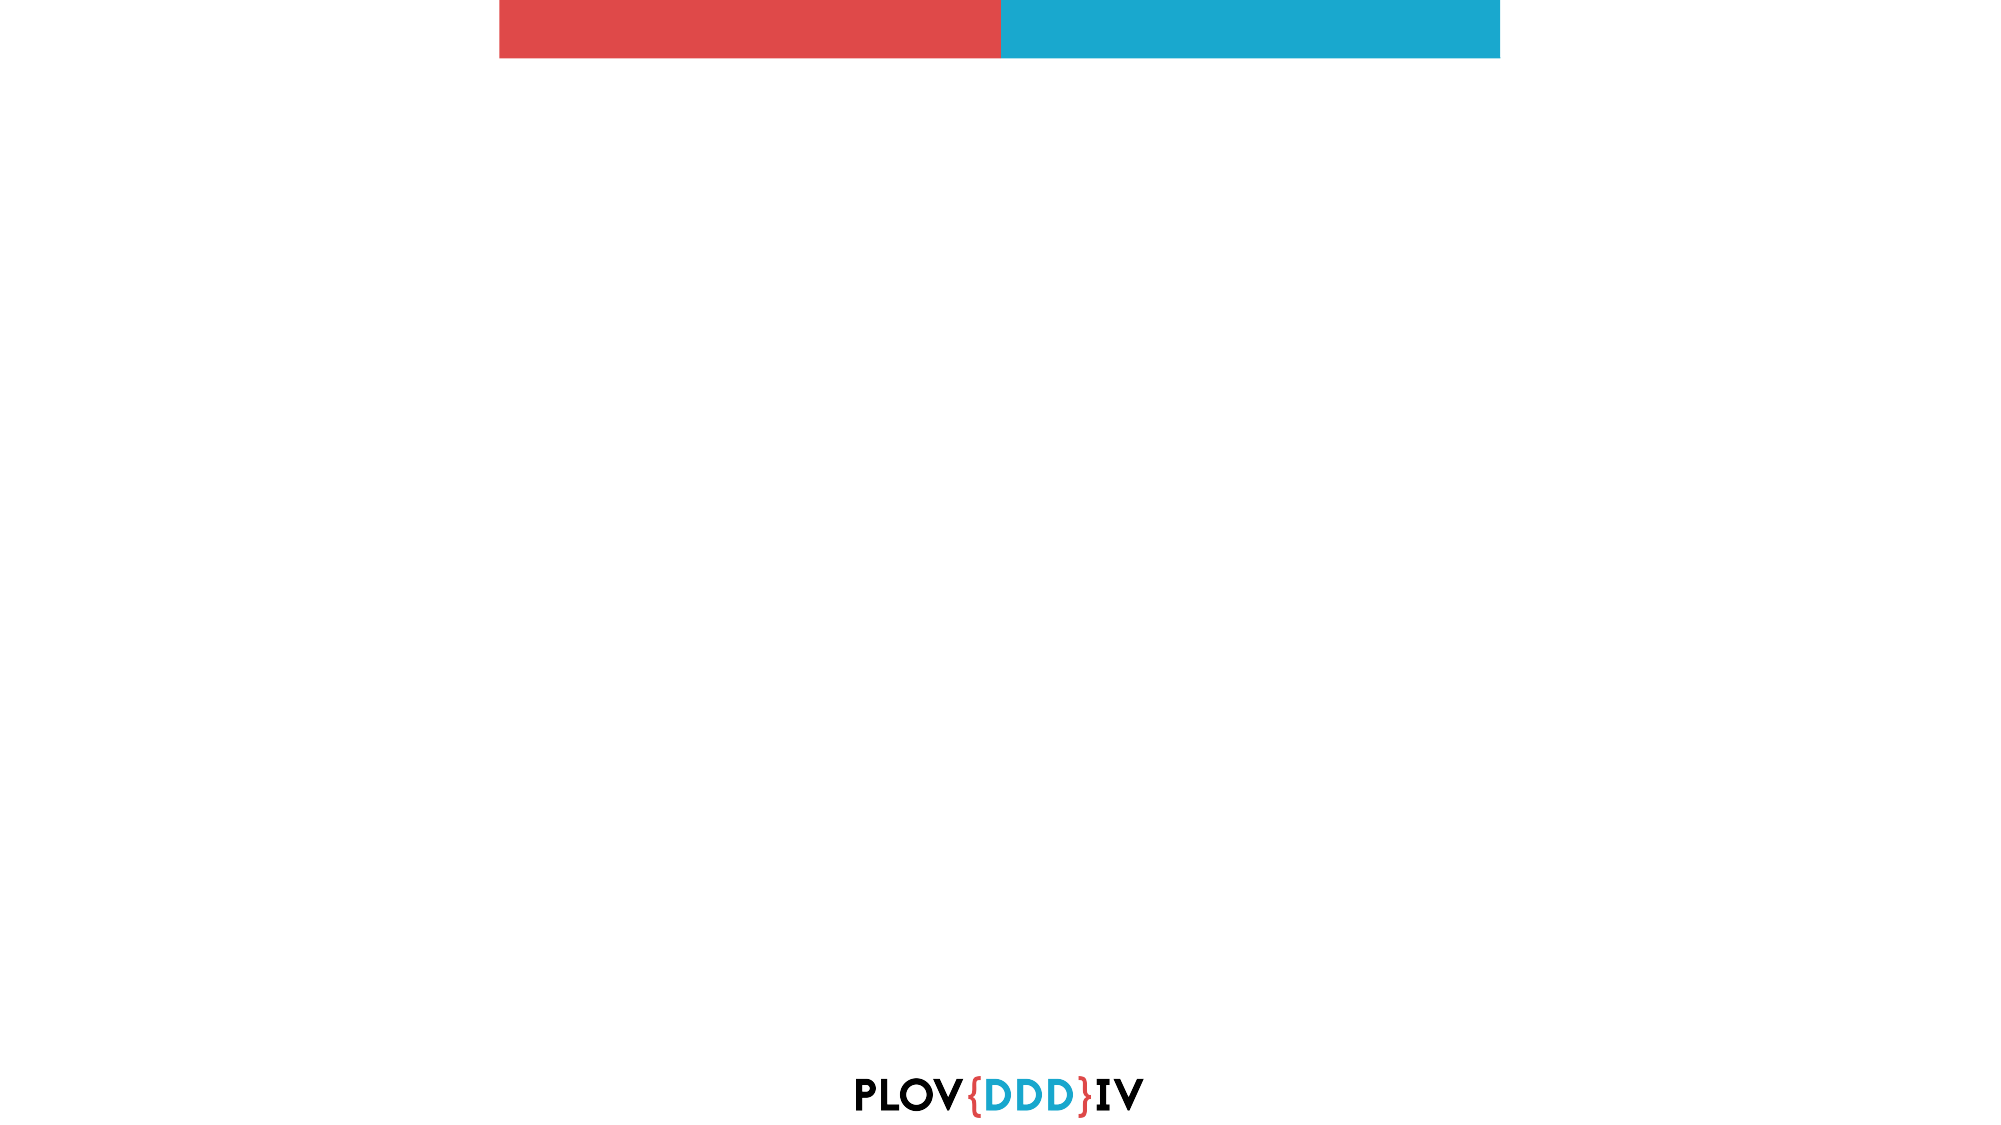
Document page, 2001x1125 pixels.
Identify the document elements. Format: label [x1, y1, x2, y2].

picture [856, 1076, 1144, 1118]
